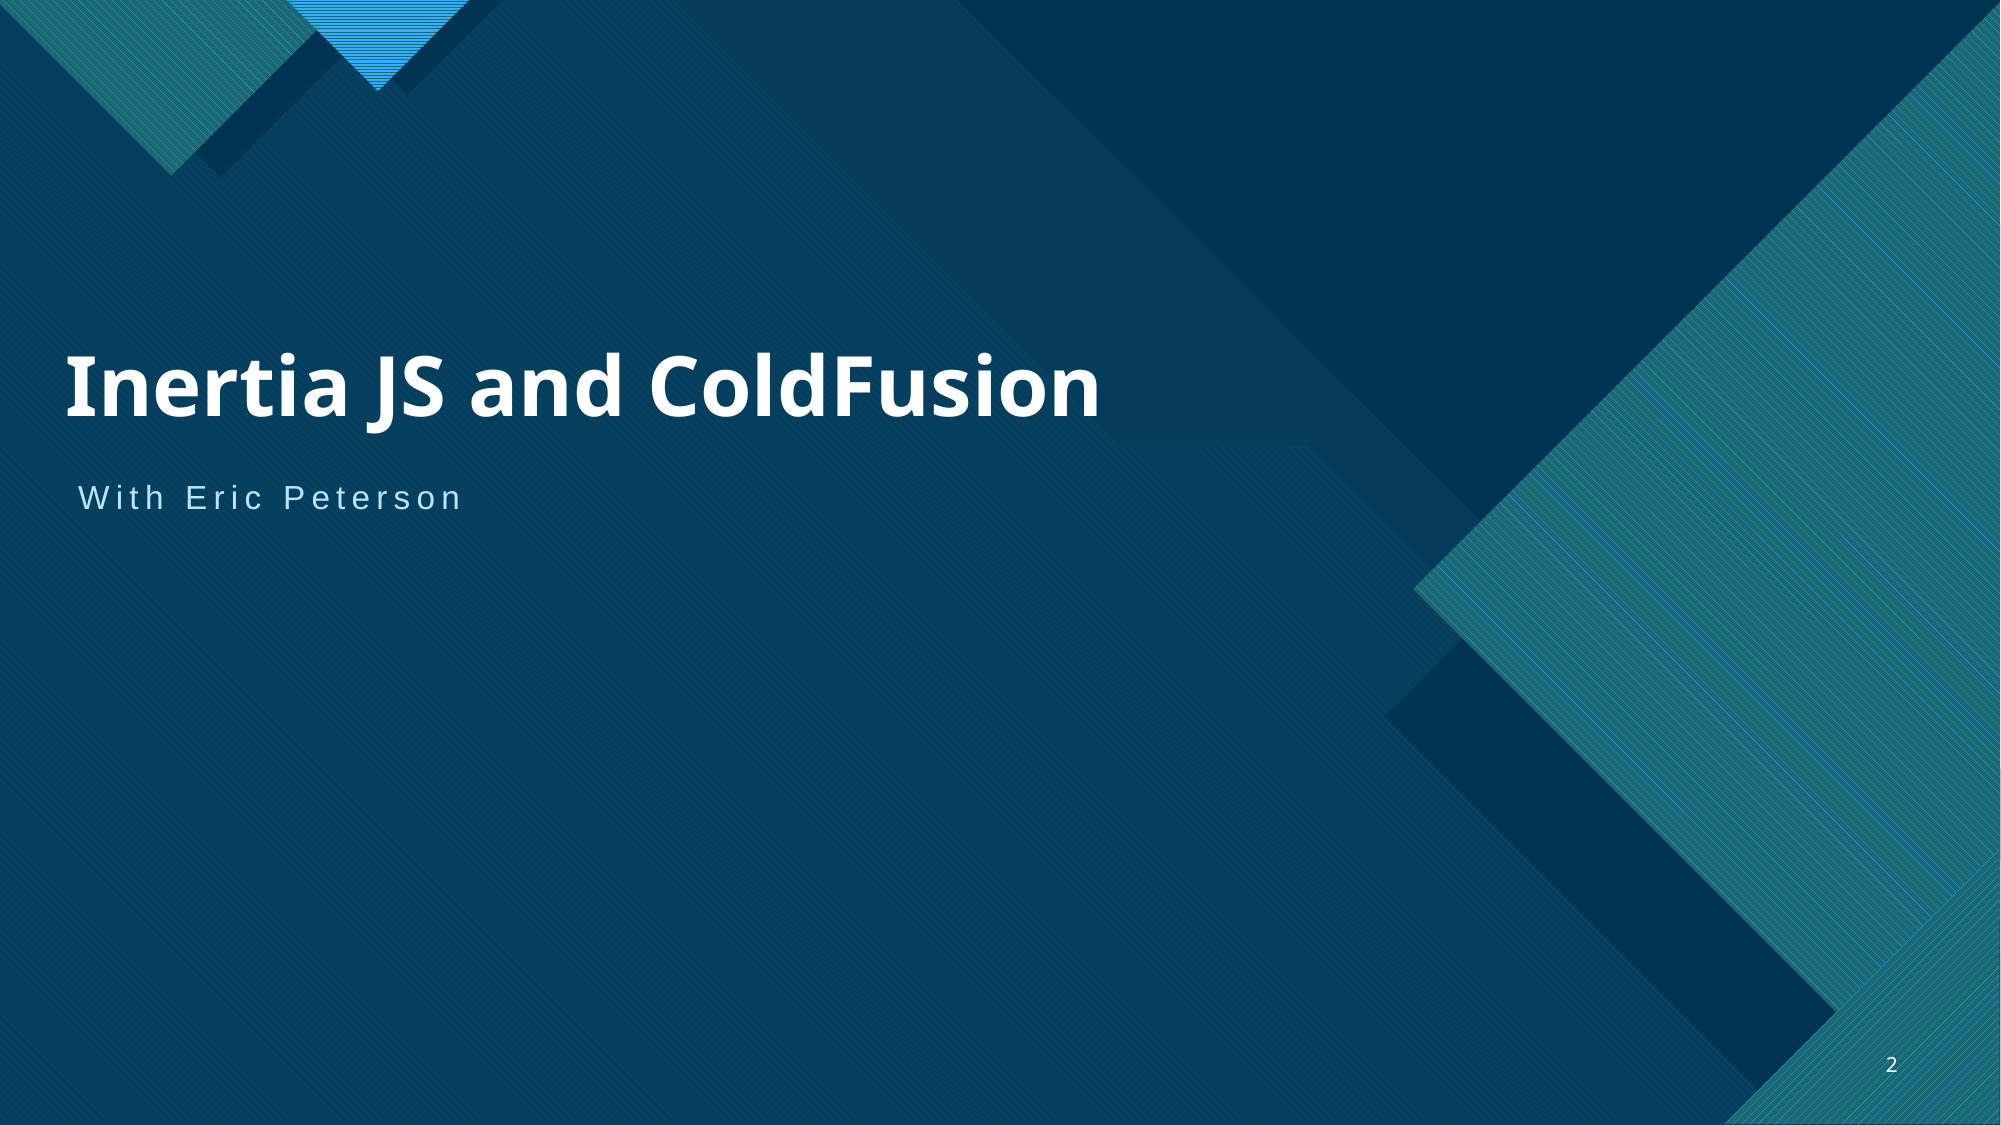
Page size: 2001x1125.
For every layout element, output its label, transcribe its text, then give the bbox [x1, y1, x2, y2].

title Inertia JS and ColdFusion [50, 267, 1414, 442]
list With Eric Peterson [63, 473, 1180, 534]
slide_number 2 [1845, 1035, 1913, 1096]
